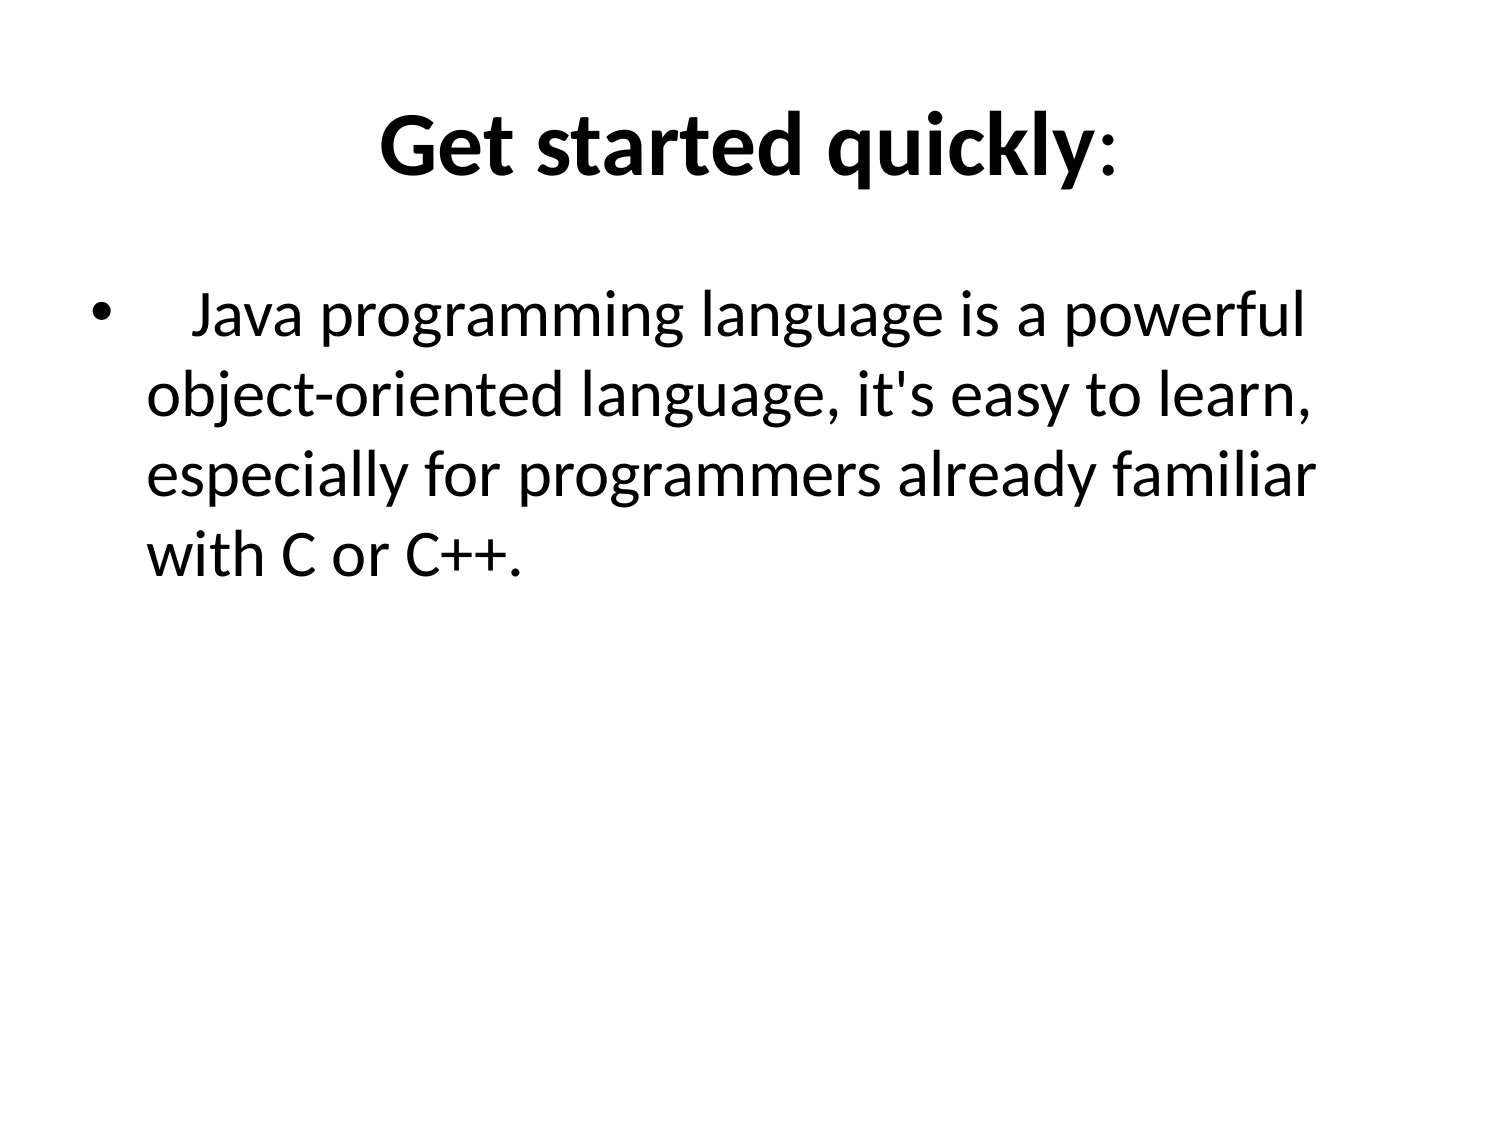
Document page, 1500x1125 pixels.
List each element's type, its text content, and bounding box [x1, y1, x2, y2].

title Get started quickly: [75, 45, 1425, 233]
list Java programming language is a powerful object-oriented language, it's easy to learn, especially for programmers already familiar with C or C++. [75, 262, 1425, 1005]
